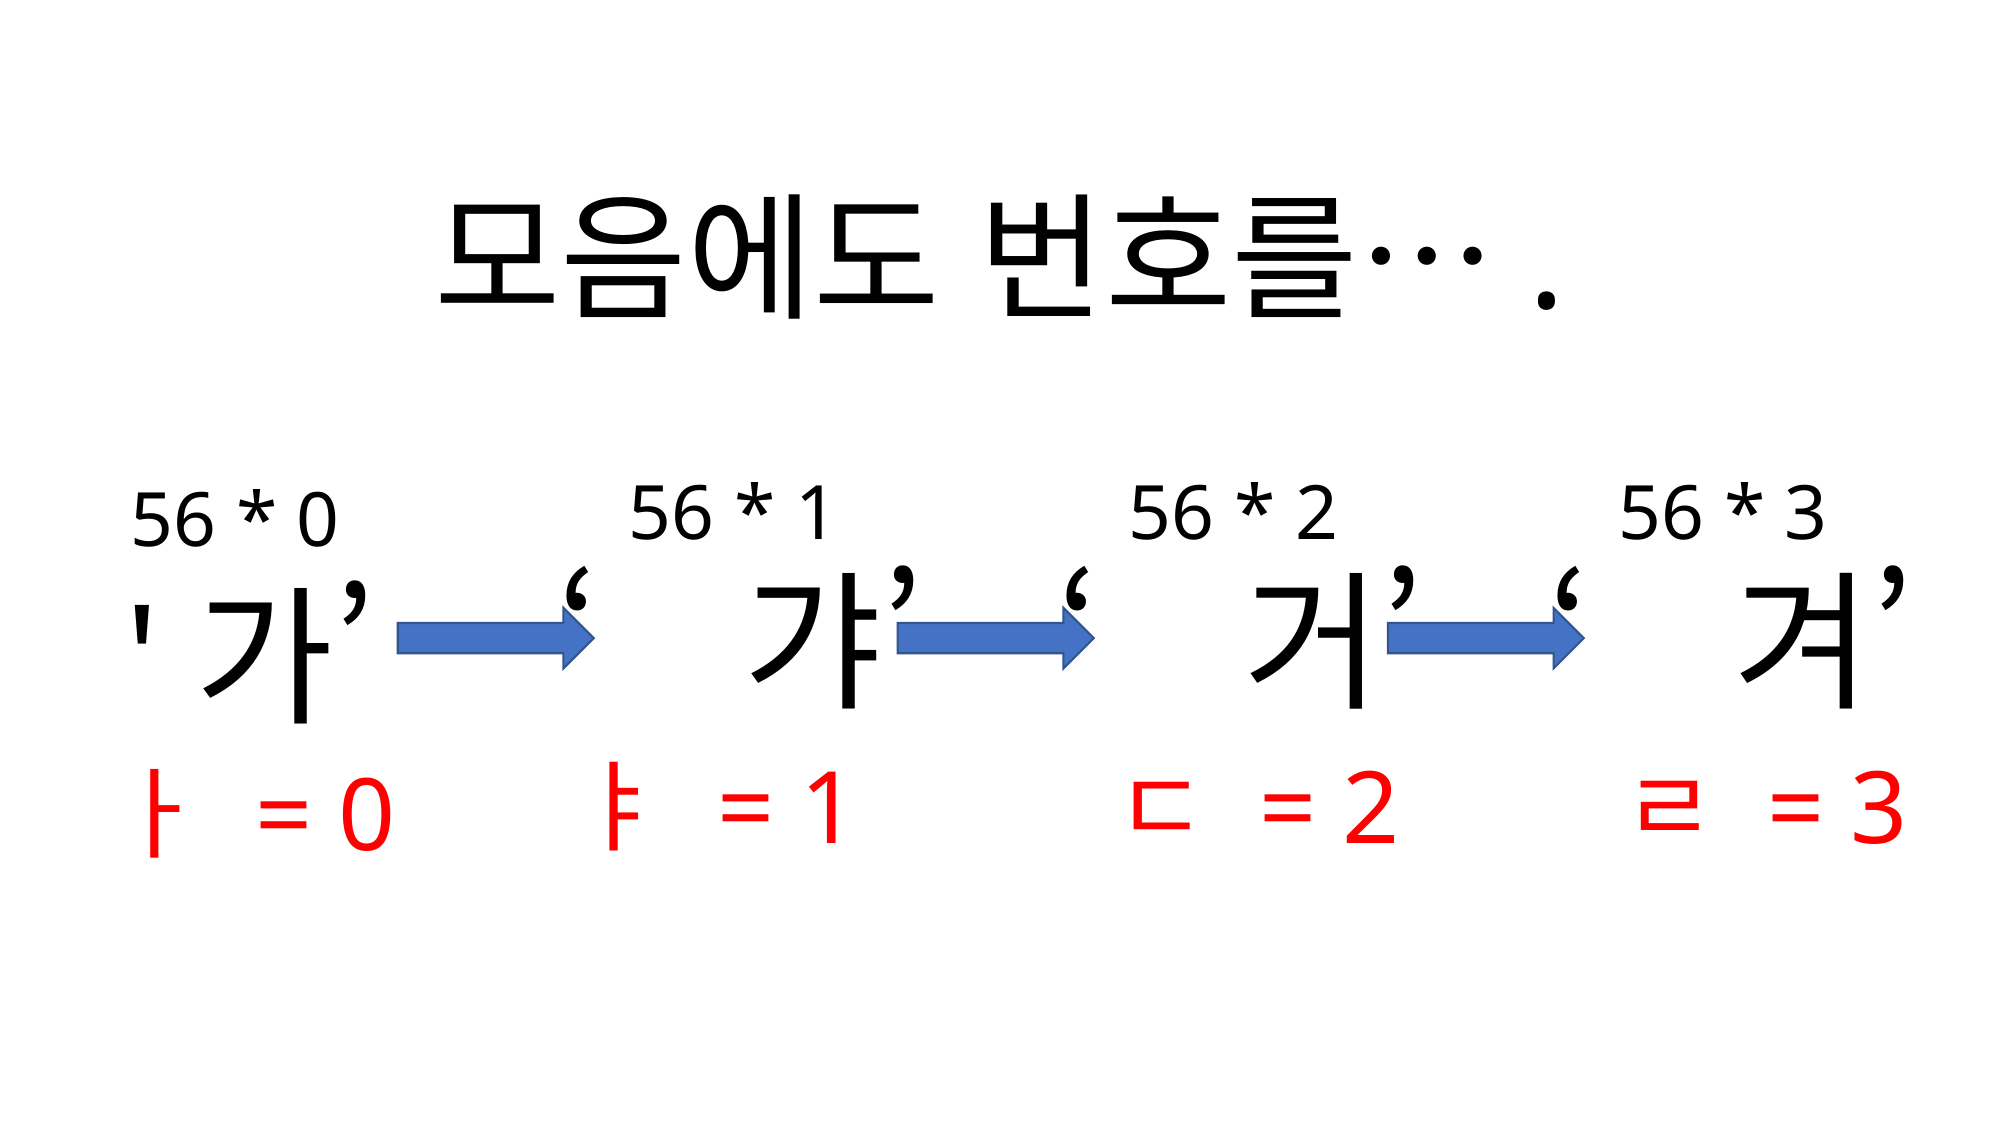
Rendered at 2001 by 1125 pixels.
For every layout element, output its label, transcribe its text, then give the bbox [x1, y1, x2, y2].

text_box ‘겨’ [1533, 539, 1929, 735]
text_box [1386, 605, 1586, 671]
text_box ㄹ = 3 [1608, 736, 1923, 872]
text_box [896, 605, 1096, 671]
text_box ㄷ = 2 [1100, 736, 1416, 872]
text_box 56 * 1 [614, 457, 854, 562]
text_box '가’ [111, 554, 391, 743]
text_box 56 * 3 [1604, 457, 1844, 562]
text_box ‘갸’ [543, 539, 939, 735]
text_box [396, 605, 596, 671]
text_box ㅏ = 0 [97, 743, 412, 878]
text_box 56 * 2 [1114, 457, 1354, 562]
text_box ㅑ = 1 [559, 736, 874, 872]
text_box ‘거’ [1043, 539, 1439, 735]
text_box 56 * 0 [115, 463, 355, 569]
title 모음에도 번호를…. [137, 155, 1863, 374]
